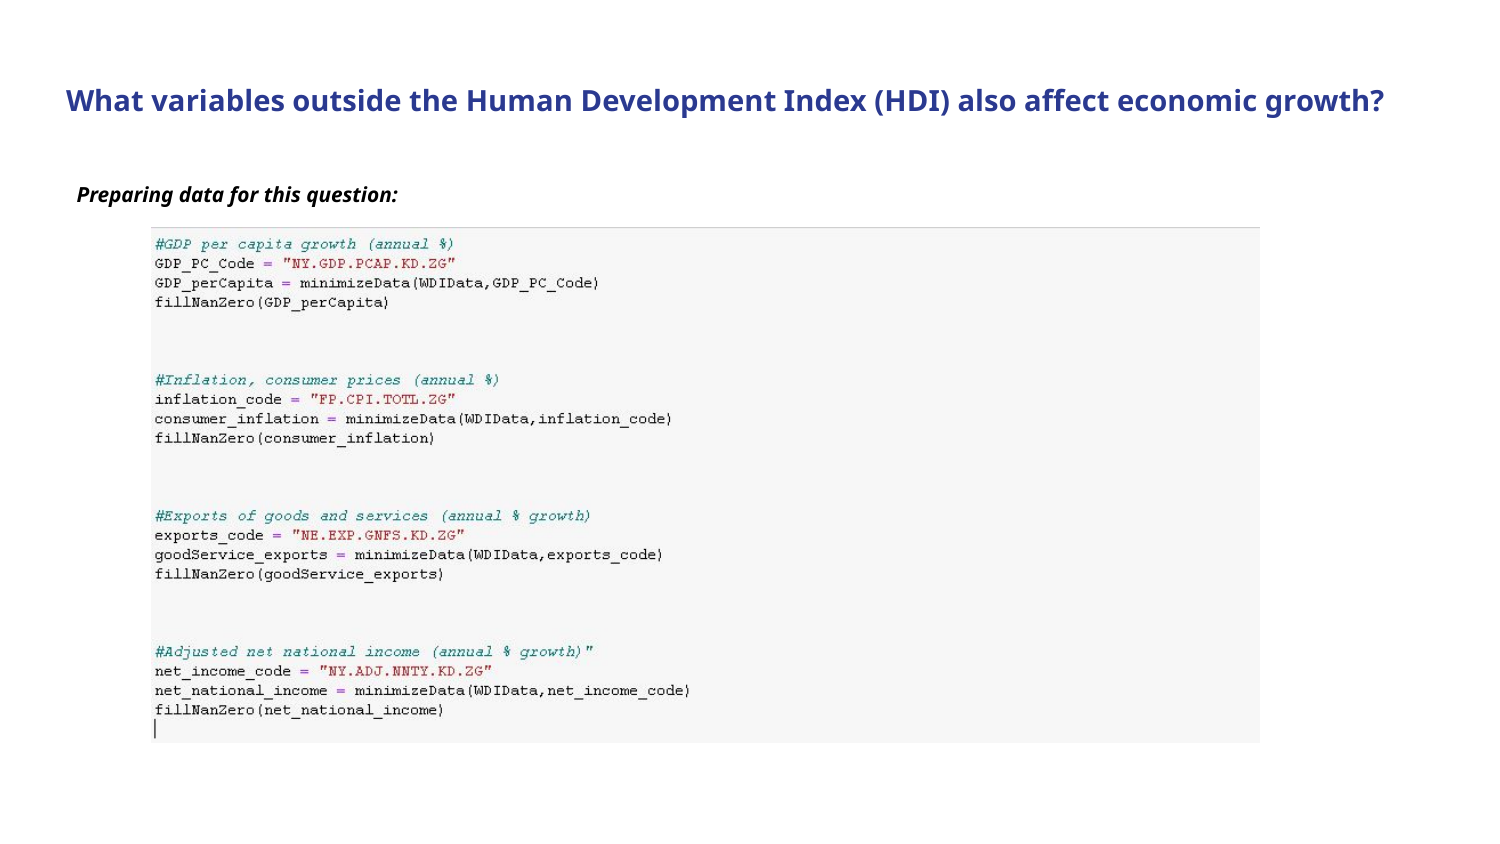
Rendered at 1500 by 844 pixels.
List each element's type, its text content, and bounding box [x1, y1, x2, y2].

title What variables outside the Human Development Index (HDI) also affect economic growth? [51, 67, 1413, 167]
picture [144, 226, 1261, 759]
text_box Preparing data for this question: [61, 166, 861, 228]
